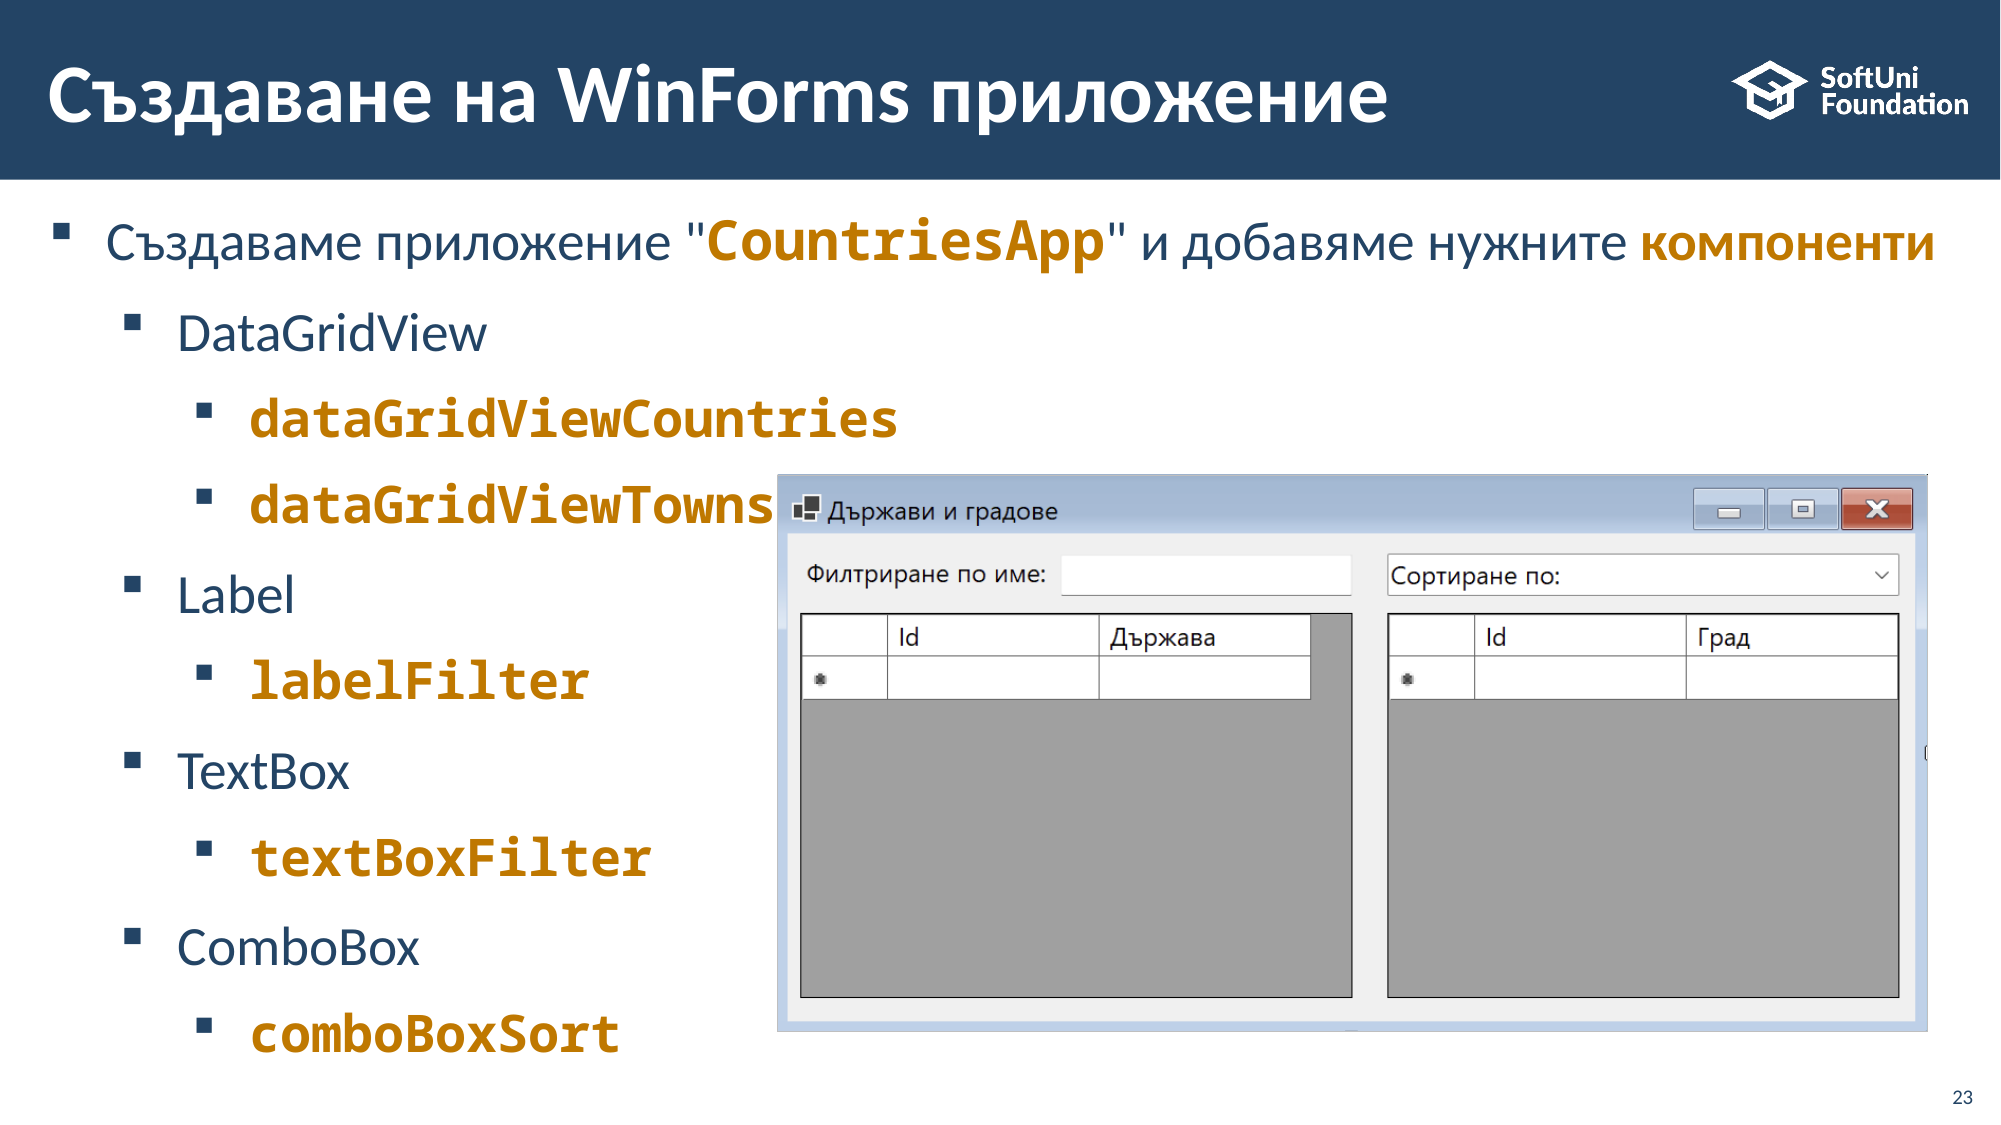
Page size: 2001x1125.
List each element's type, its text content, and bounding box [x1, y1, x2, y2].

title Създаване на WinForms приложение [31, 16, 1716, 162]
slide_number 23 [1927, 1067, 1989, 1117]
picture [1731, 60, 1968, 120]
picture [776, 474, 1929, 1032]
list Създаваме приложение "CountriesApp" и добавяме нужните компоненти DataGridView dataGridViewCountries dataGridViewTowns Label labelFilter TextBox textBoxFilter ComboBox comboBoxSort [31, 196, 1970, 1104]
